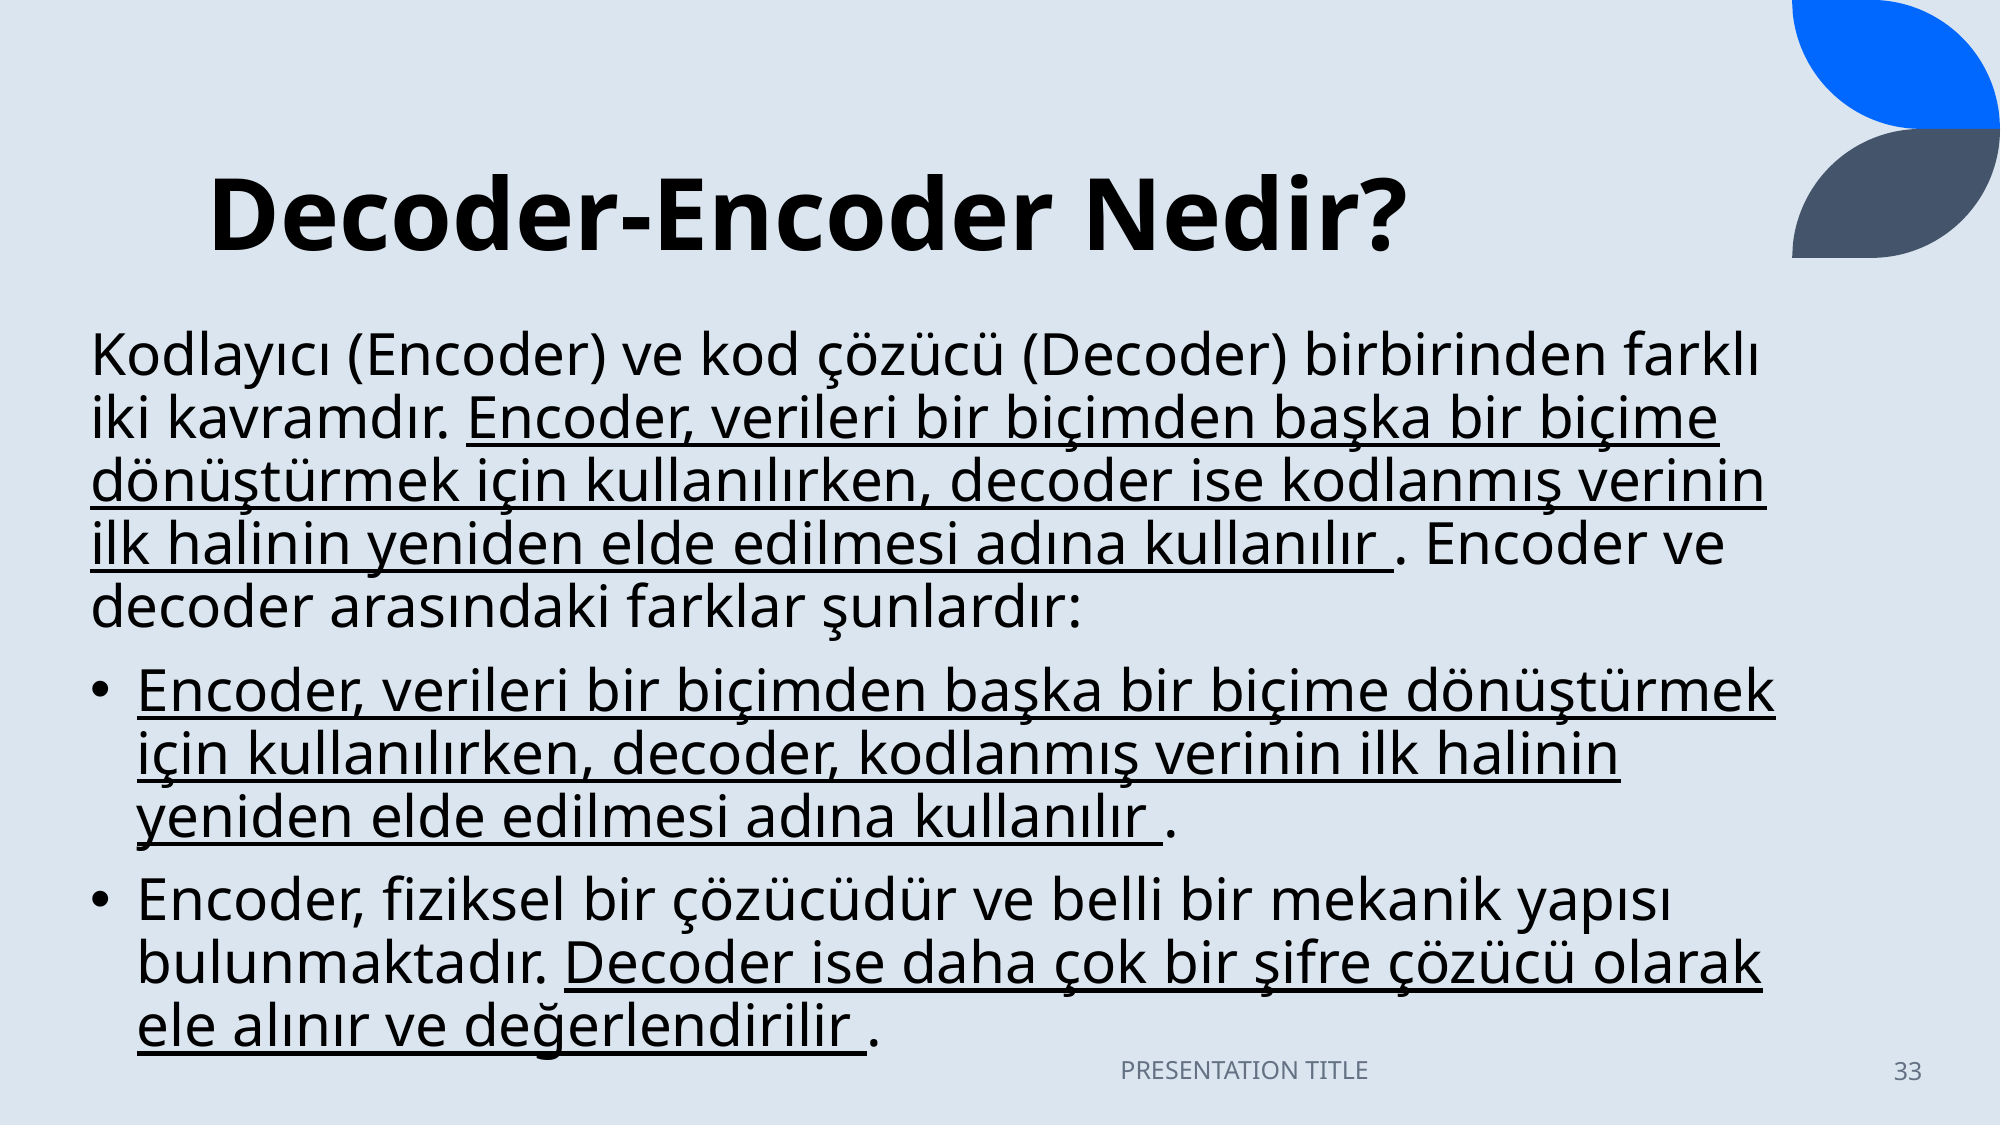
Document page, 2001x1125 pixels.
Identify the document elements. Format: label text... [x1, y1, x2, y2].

title Decoder-Encoder Nedir? [191, 62, 1796, 280]
list Kodlayıcı (Encoder) ve kod çözücü (Decoder) birbirinden farklı iki kavramdır. Encoder, verileri bir biçimden başka bir biçime dönüştürmek için kullanılırken, decoder ise kodlanmış verinin ilk halinin yeniden elde edilmesi adına kullanılır . Encoder ve decoder arasındaki farklar şunlardır: Encoder, verileri bir biçimden başka bir biçime dönüştürmek için kullanılırken, decoder, kodlanmış verinin ilk halinin yeniden elde edilmesi adına kullanılır . Encoder, fiziksel bir çözücüdür ve belli bir mekanik yapısı bulunmaktadır. Decoder ise daha çok bir şifre çözücü olarak ele alınır ve değerlendirilir . [74, 317, 1801, 1111]
slide_number 33 [1665, 1042, 1938, 1103]
text_box PRESENTATION TITLE [907, 1042, 1583, 1096]
